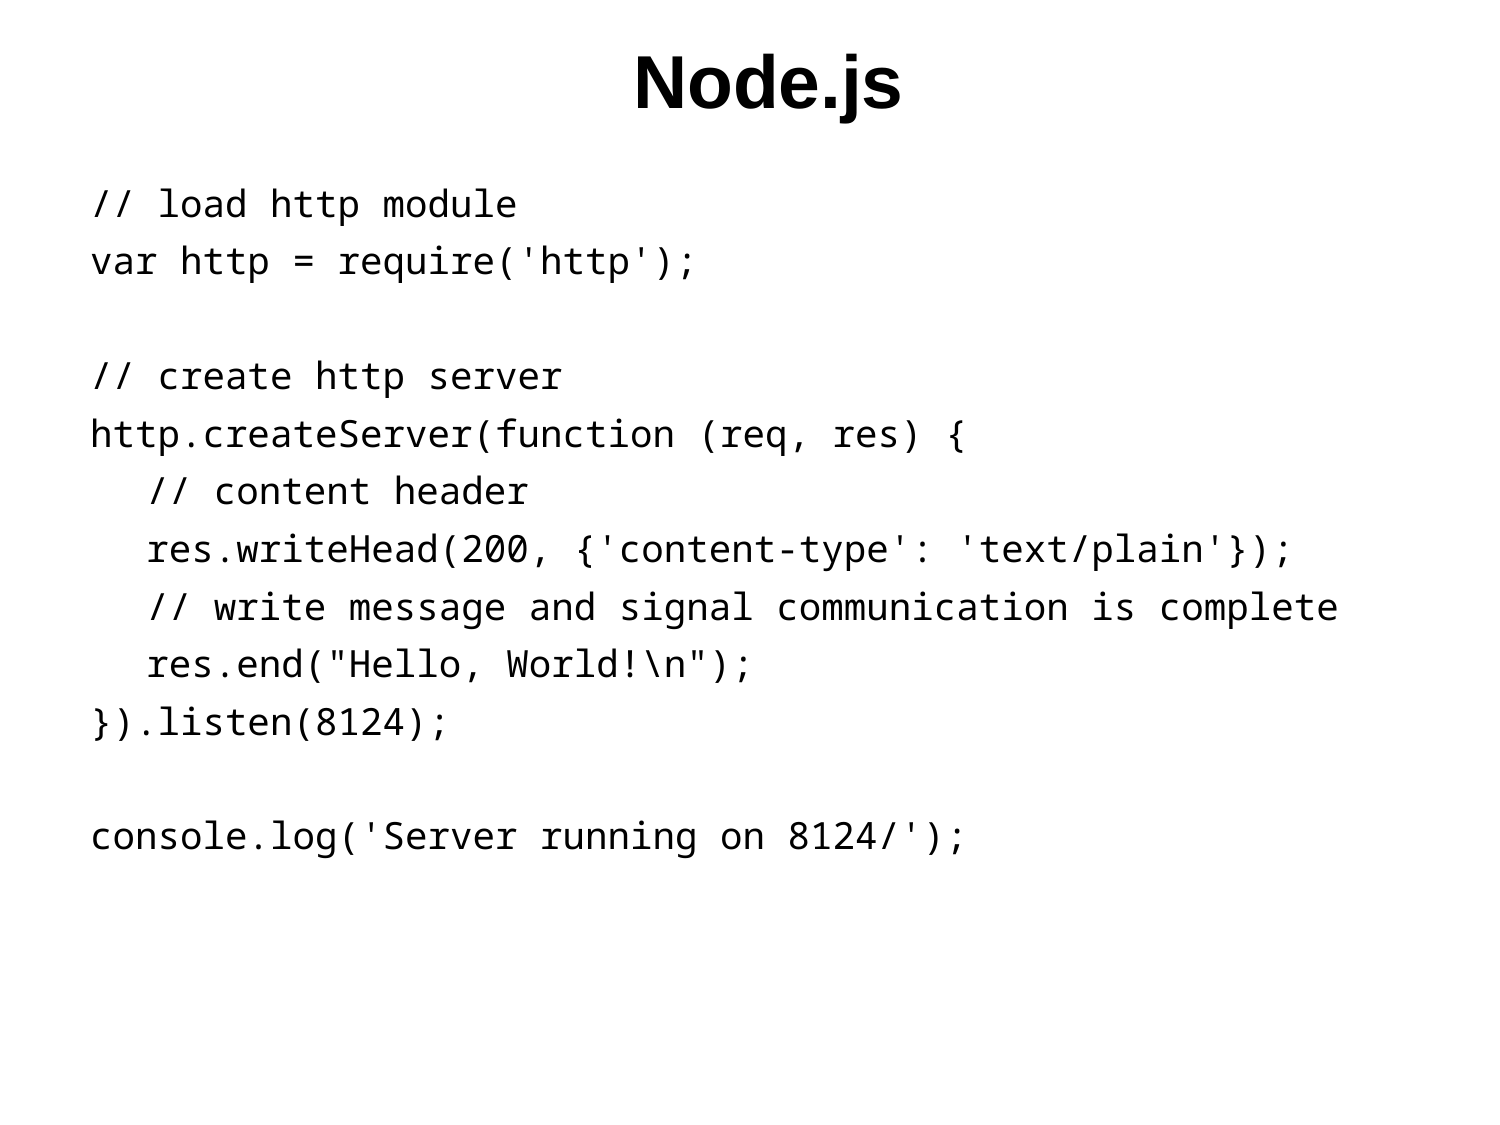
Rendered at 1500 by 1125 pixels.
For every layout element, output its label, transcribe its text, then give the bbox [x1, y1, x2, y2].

list // load http module var http = require('http'); // create http server http.createServer(function (req, res) { // content header res.writeHead(200, {'content-type': 'text/plain'}); // write message and signal communication is complete res.end("Hello, World!\n"); }).listen(8124); console.log('Server running on 8124/'); [75, 164, 1425, 1078]
title Node.js [75, 45, 1425, 139]
